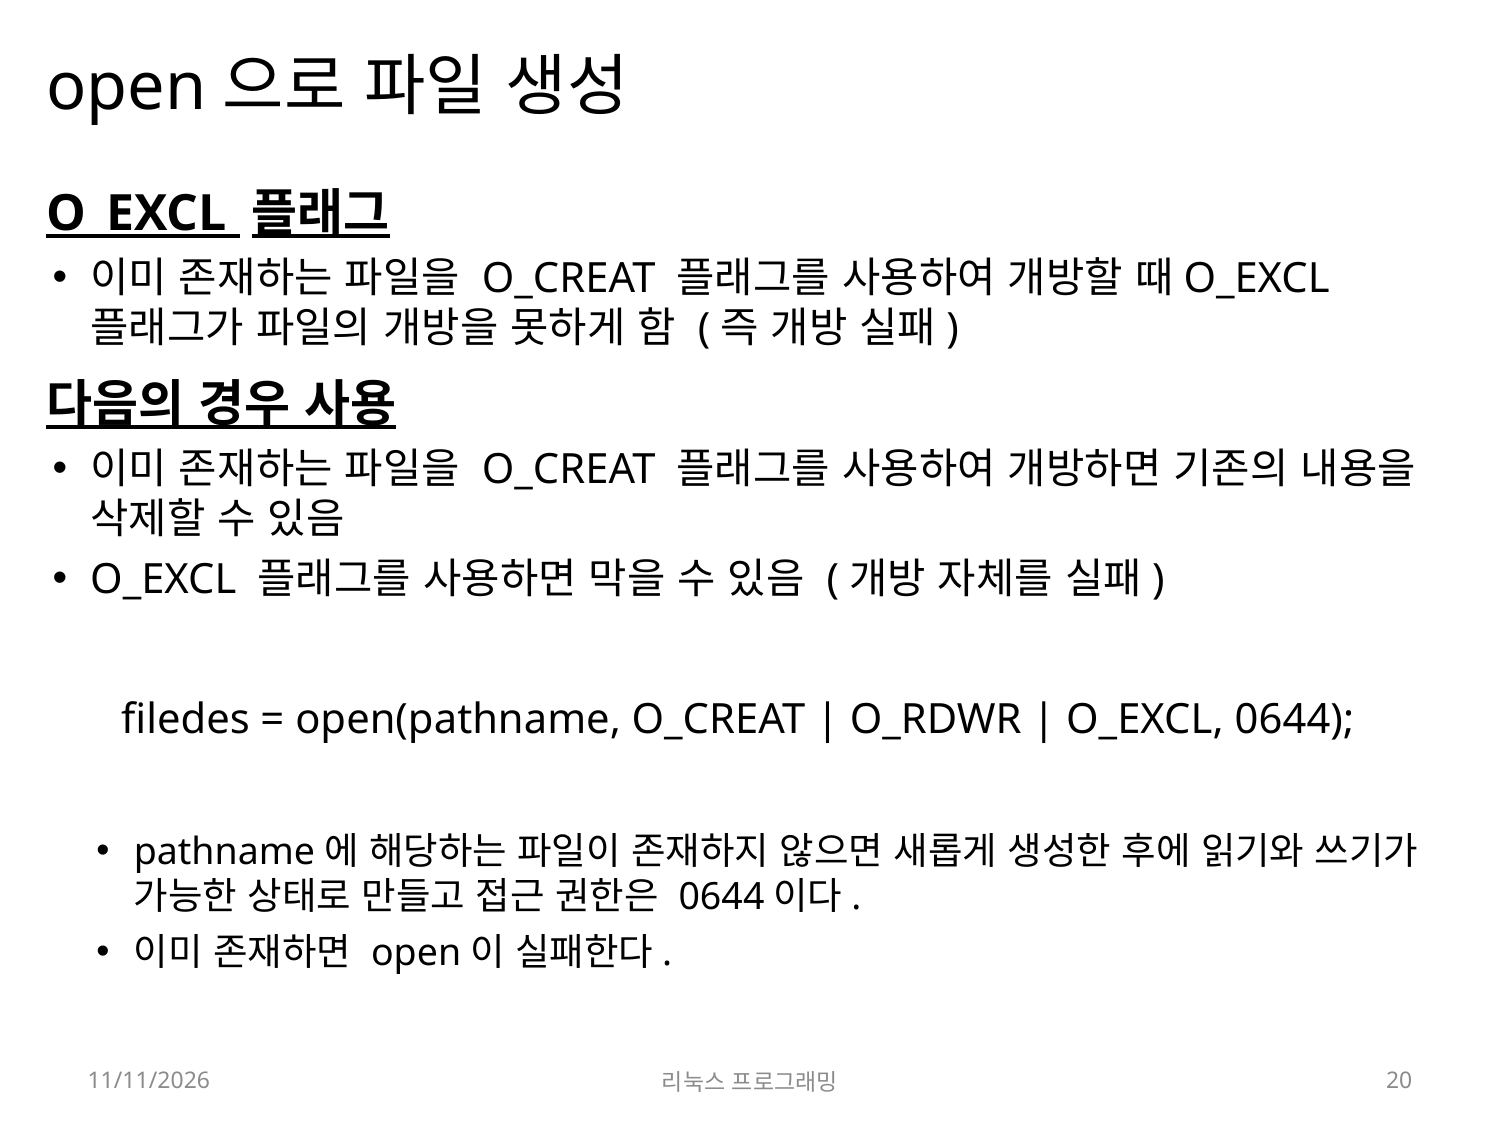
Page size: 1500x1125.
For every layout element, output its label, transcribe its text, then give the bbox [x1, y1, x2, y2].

footer 리눅스 프로그래밍 [496, 1060, 1004, 1103]
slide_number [72, 1060, 410, 1103]
list O_EXCL 플래그 이미 존재하는 파일을 O_CREAT 플래그를 사용하여 개방할 때O_EXCL 플래그가 파일의 개방을 못하게 함 (즉 개방 실패) 다음의 경우 사용 이미 존재하는 파일을 O_CREAT 플래그를 사용하여 개방하면 기존의 내용을 삭제할 수 있음 O_EXCL 플래그를 사용하면 막을 수 있음 (개방 자체를 실패) filedes = open(pathname, O_CREAT | O_RDWR | O_EXCL, 0644); pathname에 해당하는 파일이 존재하지 않으면 새롭게 생성한 후에 읽기와 쓰기가 가능한 상태로 만들고 접근 권한은 0644이다. 이미 존재하면 open이 실패한다. [31, 172, 1469, 1050]
slide_number 20 [1090, 1060, 1428, 1103]
title open으로 파일 생성 [31, 15, 1469, 161]
